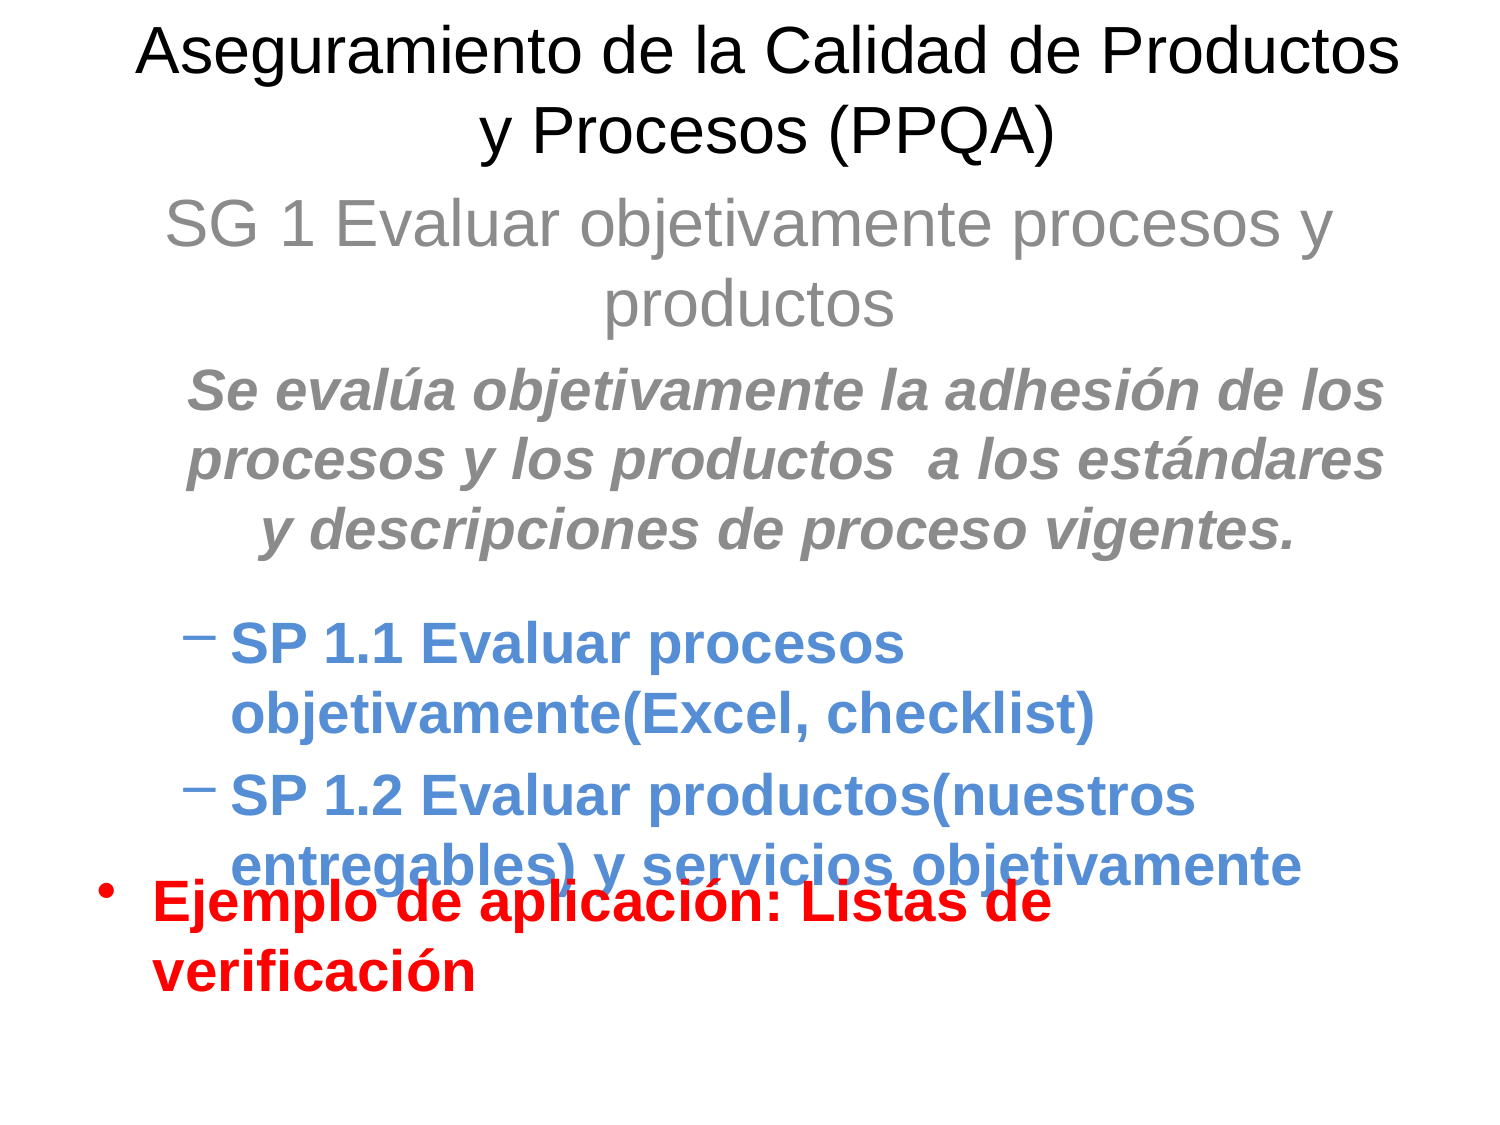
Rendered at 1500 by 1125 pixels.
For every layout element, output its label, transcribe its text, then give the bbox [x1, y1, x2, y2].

text_box SG 1 Evaluar objetivamente procesos y productos Se evalúa objetivamente la adhesión de los procesos y los productos a los estándares y descripciones de proceso vigentes. [74, 172, 1425, 469]
text_box Ejemplo de aplicación: Listas de verificación [81, 855, 1432, 1032]
text_box Aseguramiento de la Calidad de Productos y Procesos (PPQA) [93, 8, 1444, 164]
text_box SP 1.1 Evaluar procesos objetivamente(Excel, checklist) SP 1.2 Evaluar productos(nuestros entregables) y servicios objetivamente [93, 597, 1444, 786]
